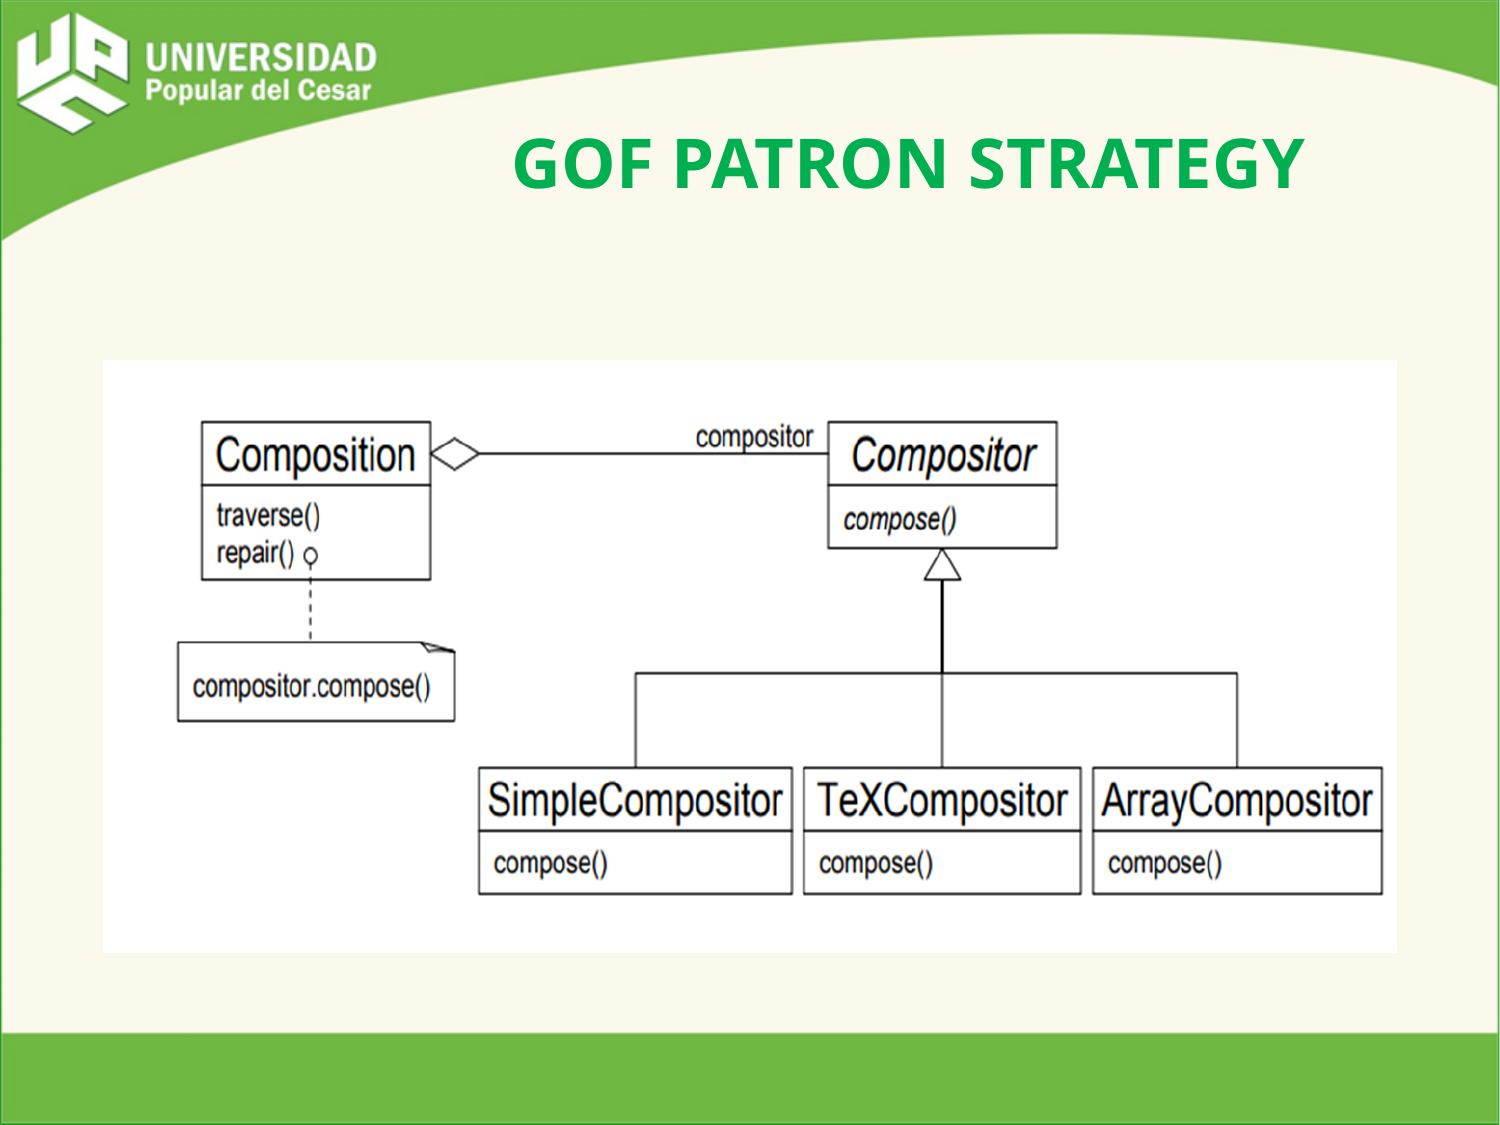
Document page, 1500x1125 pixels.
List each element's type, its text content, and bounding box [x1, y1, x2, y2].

title GOF PATRON STRATEGY [496, 113, 1447, 220]
picture [0, 0, 1500, 1125]
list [103, 360, 1397, 953]
